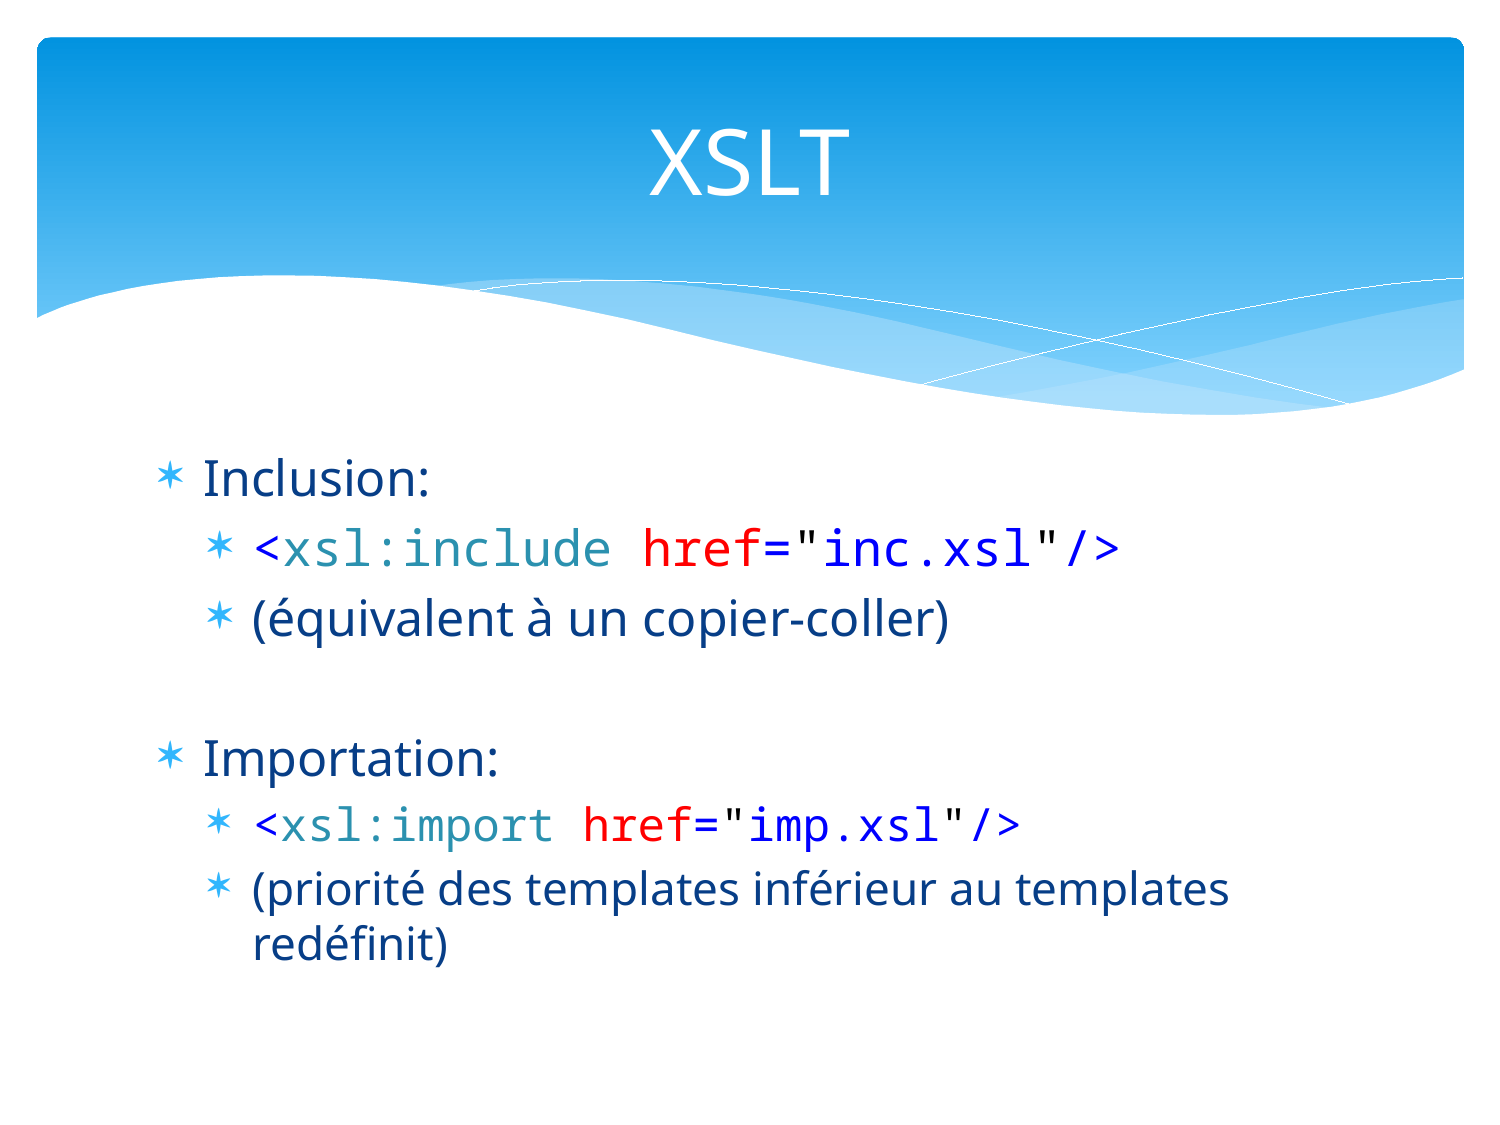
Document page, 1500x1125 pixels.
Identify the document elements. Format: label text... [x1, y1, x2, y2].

title XSLT [75, 55, 1425, 261]
list Inclusion: <xsl:include href="inc.xsl"/> (équivalent à un copier-coller) Importation: <xsl:import href="imp.xsl"/> (priorité des templates inférieur au templates redéfinit) [143, 438, 1359, 1005]
